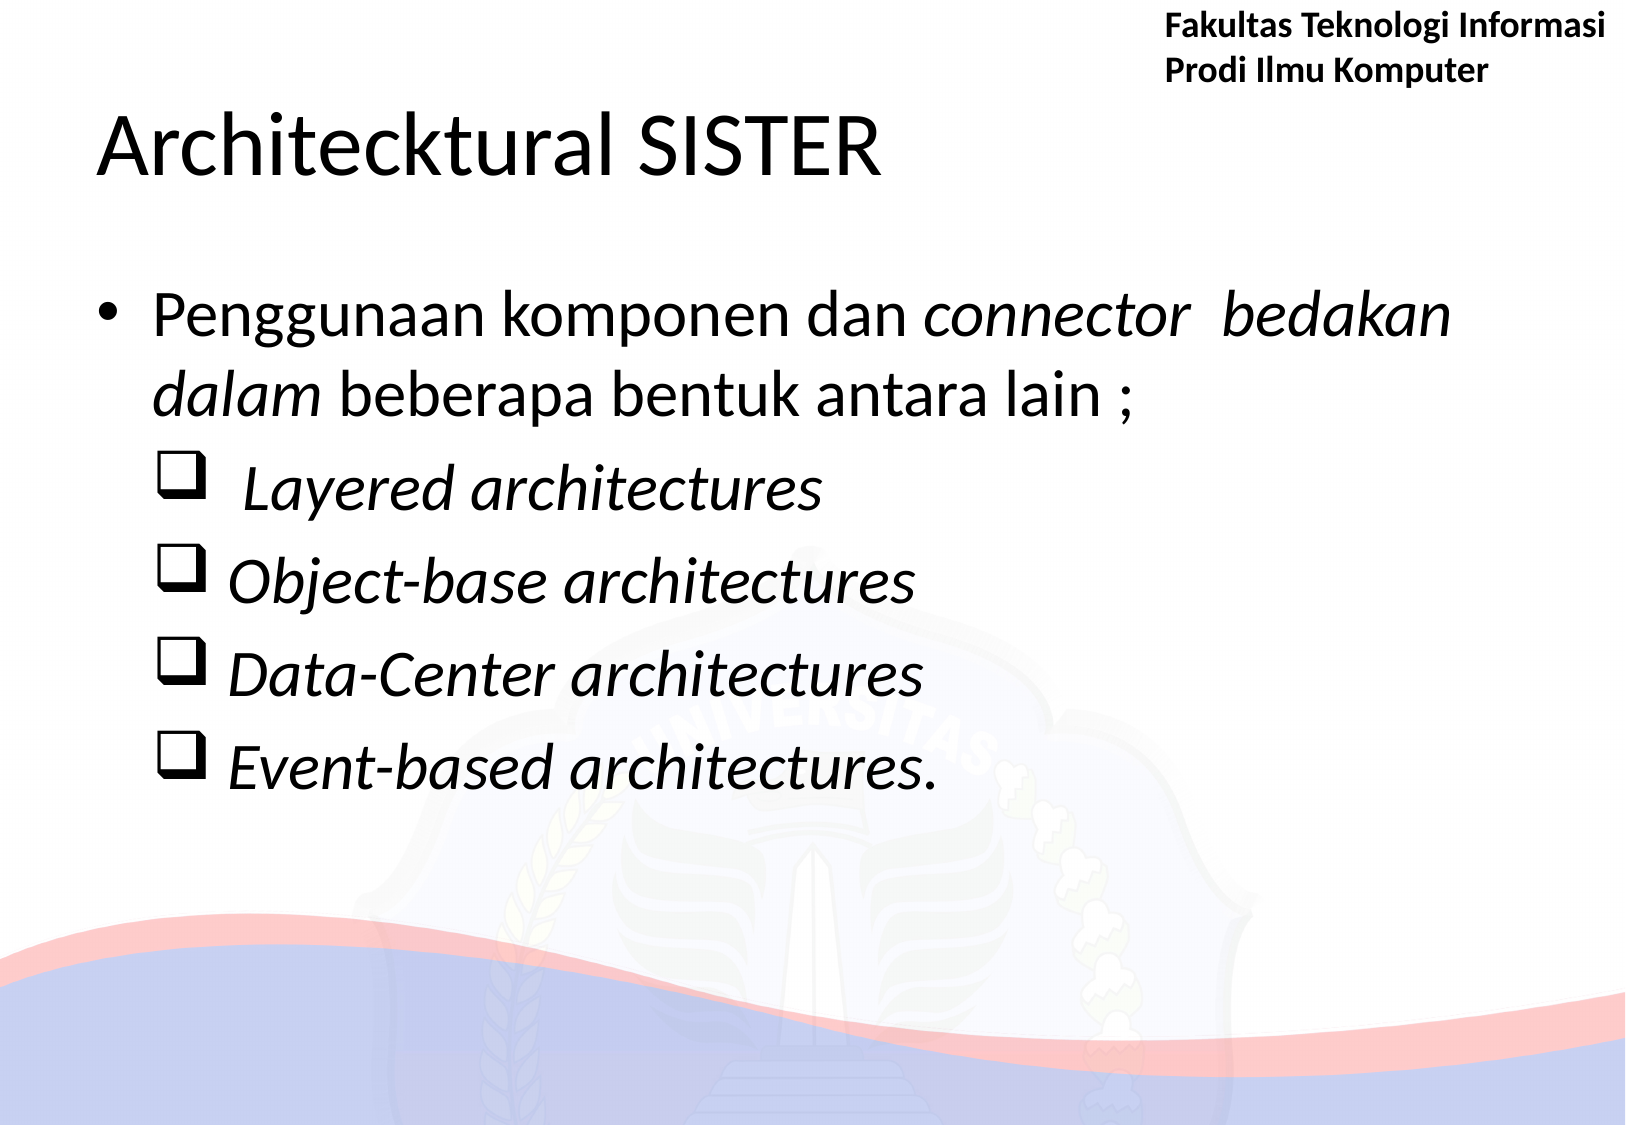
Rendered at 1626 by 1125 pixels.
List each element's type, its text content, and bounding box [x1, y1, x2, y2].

text_box Fakultas Teknologi Informasi Prodi Ilmu Komputer [1149, 0, 1625, 102]
list Penggunaan komponen dan connector bedakan dalam beberapa bentuk antara lain ; Layered architectures Object-base architectures Data-Center architectures Event-based architectures. [81, 262, 1544, 1005]
picture [0, 0, 1626, 1125]
title Architecktural SISTER [81, 45, 1544, 233]
